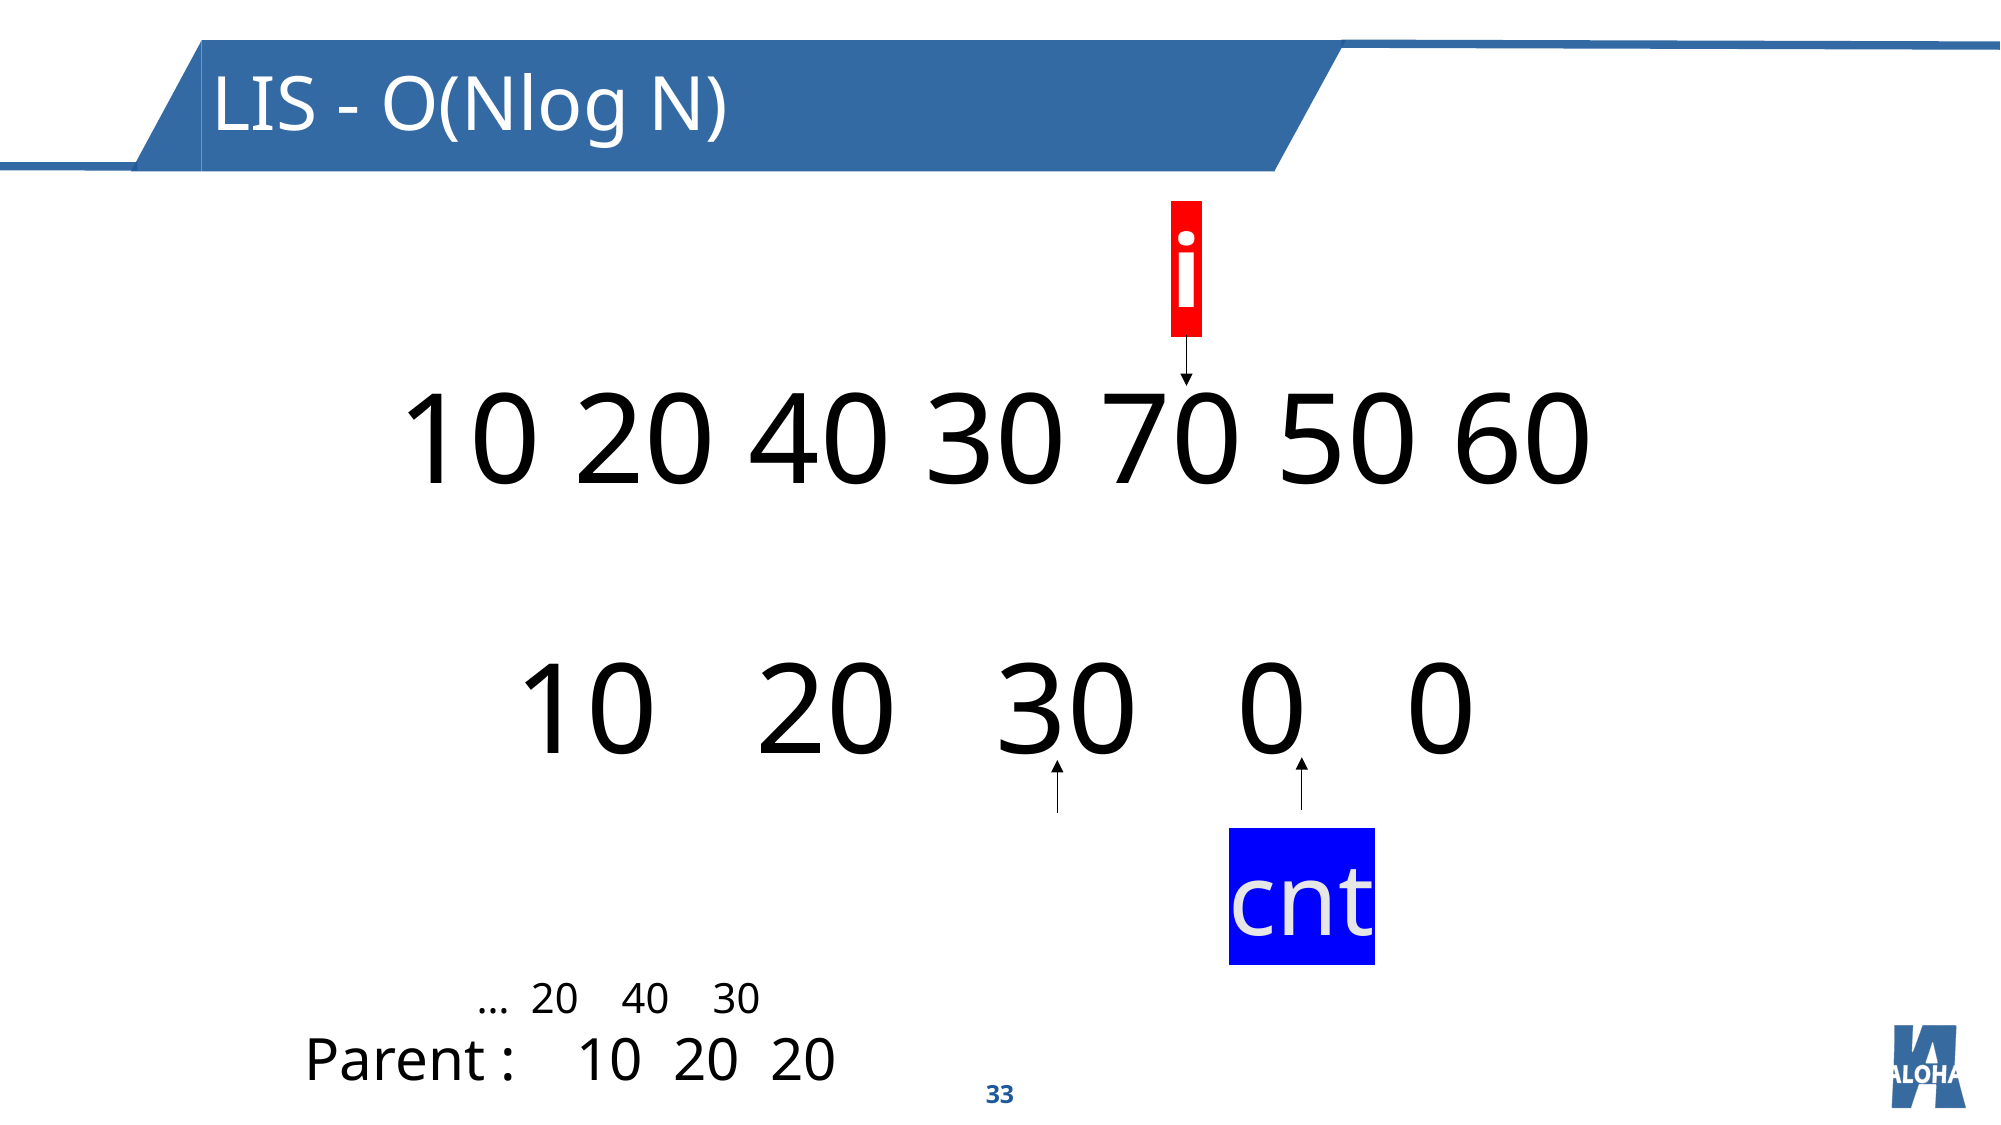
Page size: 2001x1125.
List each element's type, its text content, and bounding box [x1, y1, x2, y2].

list LIS - O(Nlog N) [196, 45, 1270, 168]
text_box … 20 40 30 Parent : 10 20 20 [289, 964, 1725, 1099]
text_box i [1148, 200, 1226, 335]
slide_number 33 [774, 1099, 1226, 1125]
picture [1853, 1006, 2000, 1125]
text_box 10 20 40 30 70 50 60 10 20 30 0 0 [133, 368, 1859, 586]
text_box cnt [1205, 827, 1398, 963]
